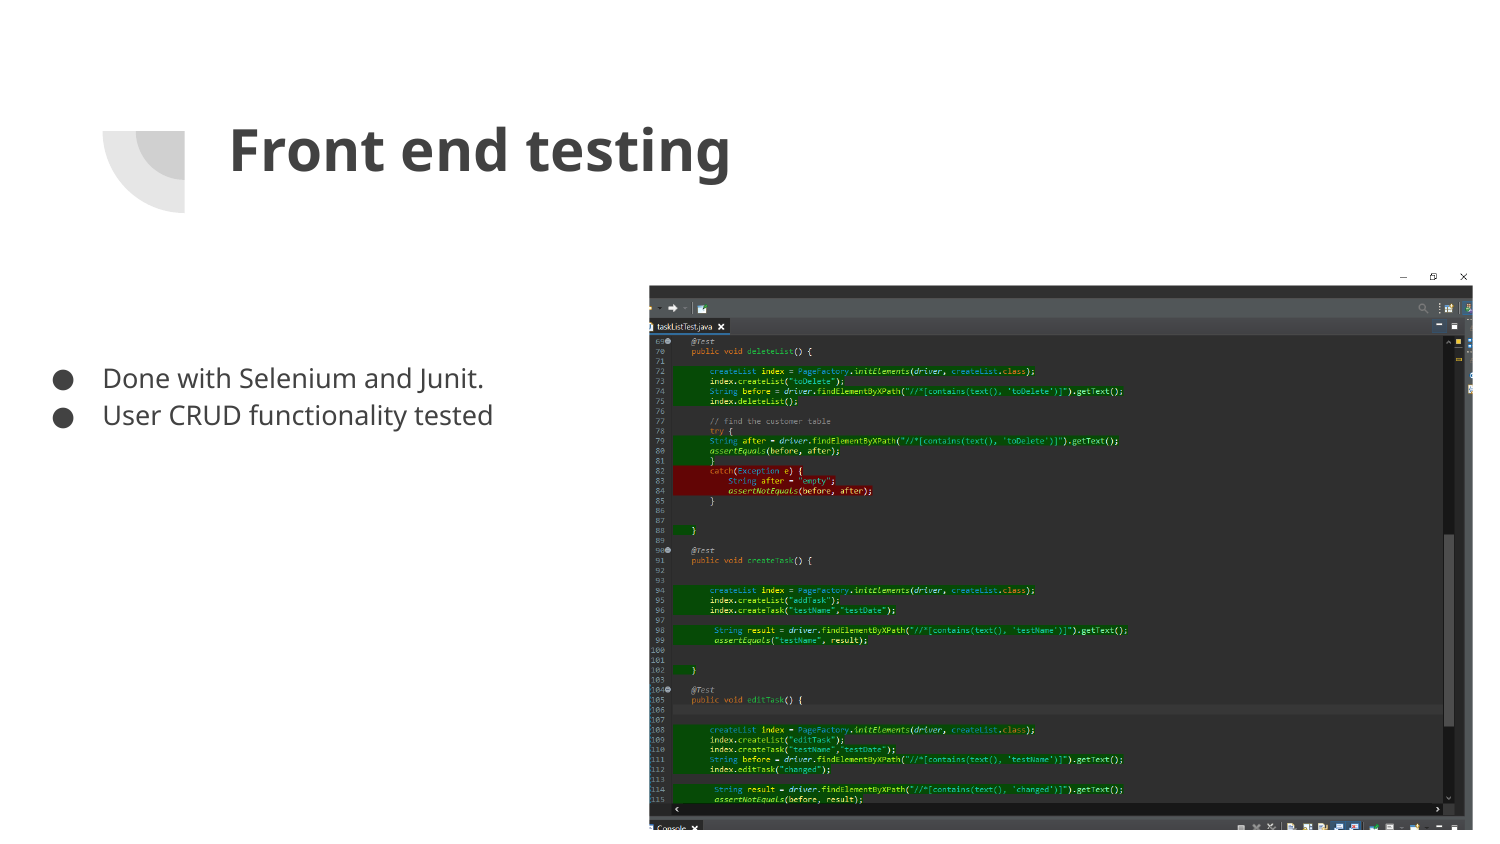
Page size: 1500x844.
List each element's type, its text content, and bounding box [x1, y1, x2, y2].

picture [649, 270, 1473, 830]
title Front end testing [213, 98, 1368, 263]
list Done with Selenium and Junit. User CRUD functionality tested [12, 341, 644, 759]
